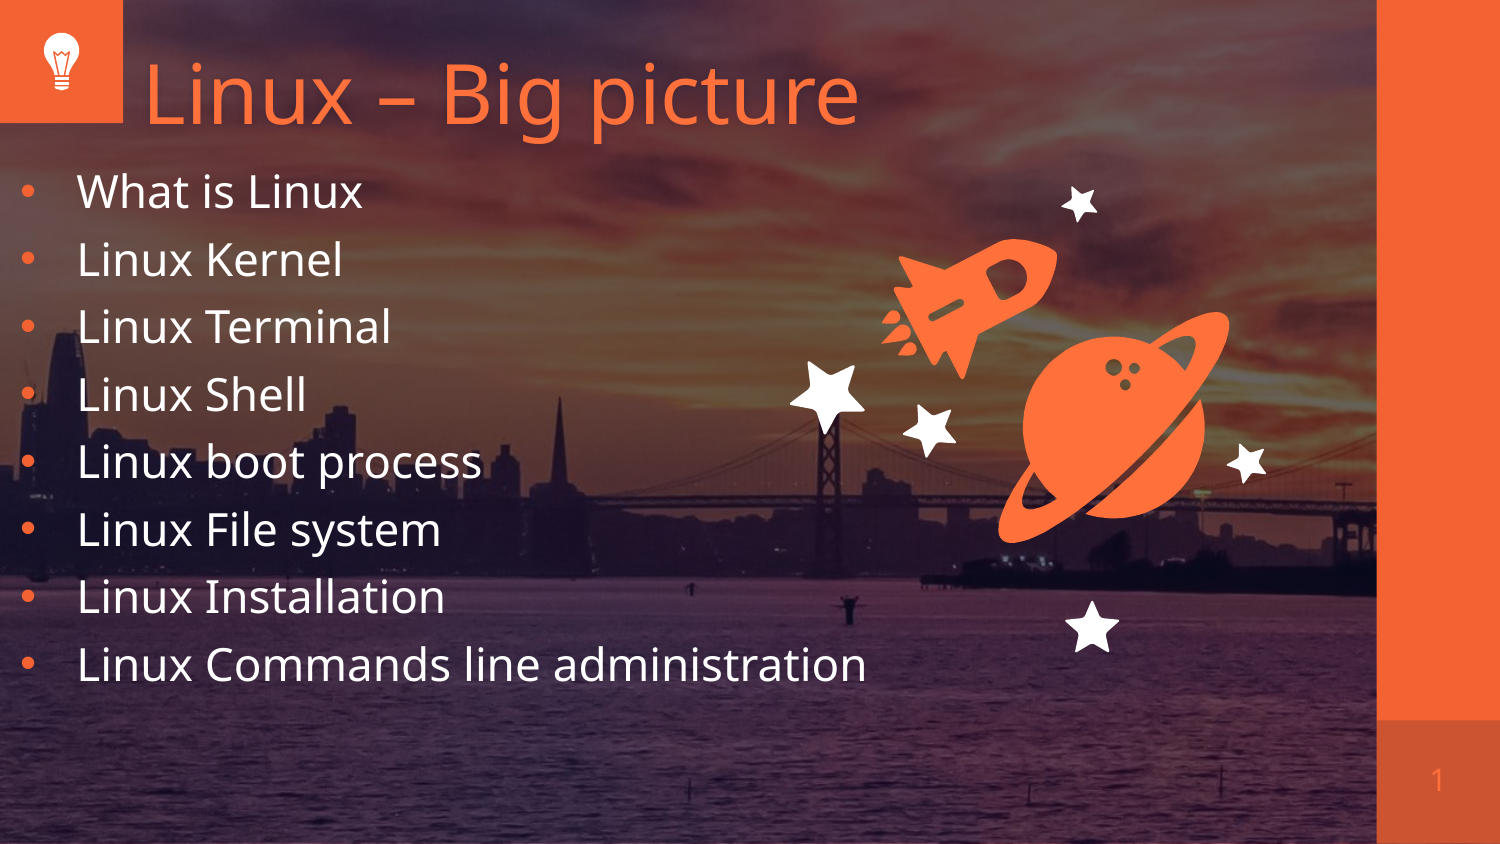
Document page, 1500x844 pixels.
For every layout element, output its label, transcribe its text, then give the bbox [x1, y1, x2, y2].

slide_number 1 [1376, 720, 1500, 844]
subtitle What is Linux Linux Kernel Linux Terminal Linux Shell Linux boot process Linux File system Linux Installation Linux Commands line administration [20, 162, 1299, 811]
text_box [1061, 186, 1098, 223]
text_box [998, 311, 1230, 544]
text_box [1234, 443, 1267, 484]
text_box [1065, 600, 1120, 653]
text_box [789, 361, 865, 435]
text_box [43, 32, 80, 91]
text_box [888, 223, 1042, 377]
title Linux – Big picture [142, 19, 1278, 143]
text_box [902, 404, 956, 458]
